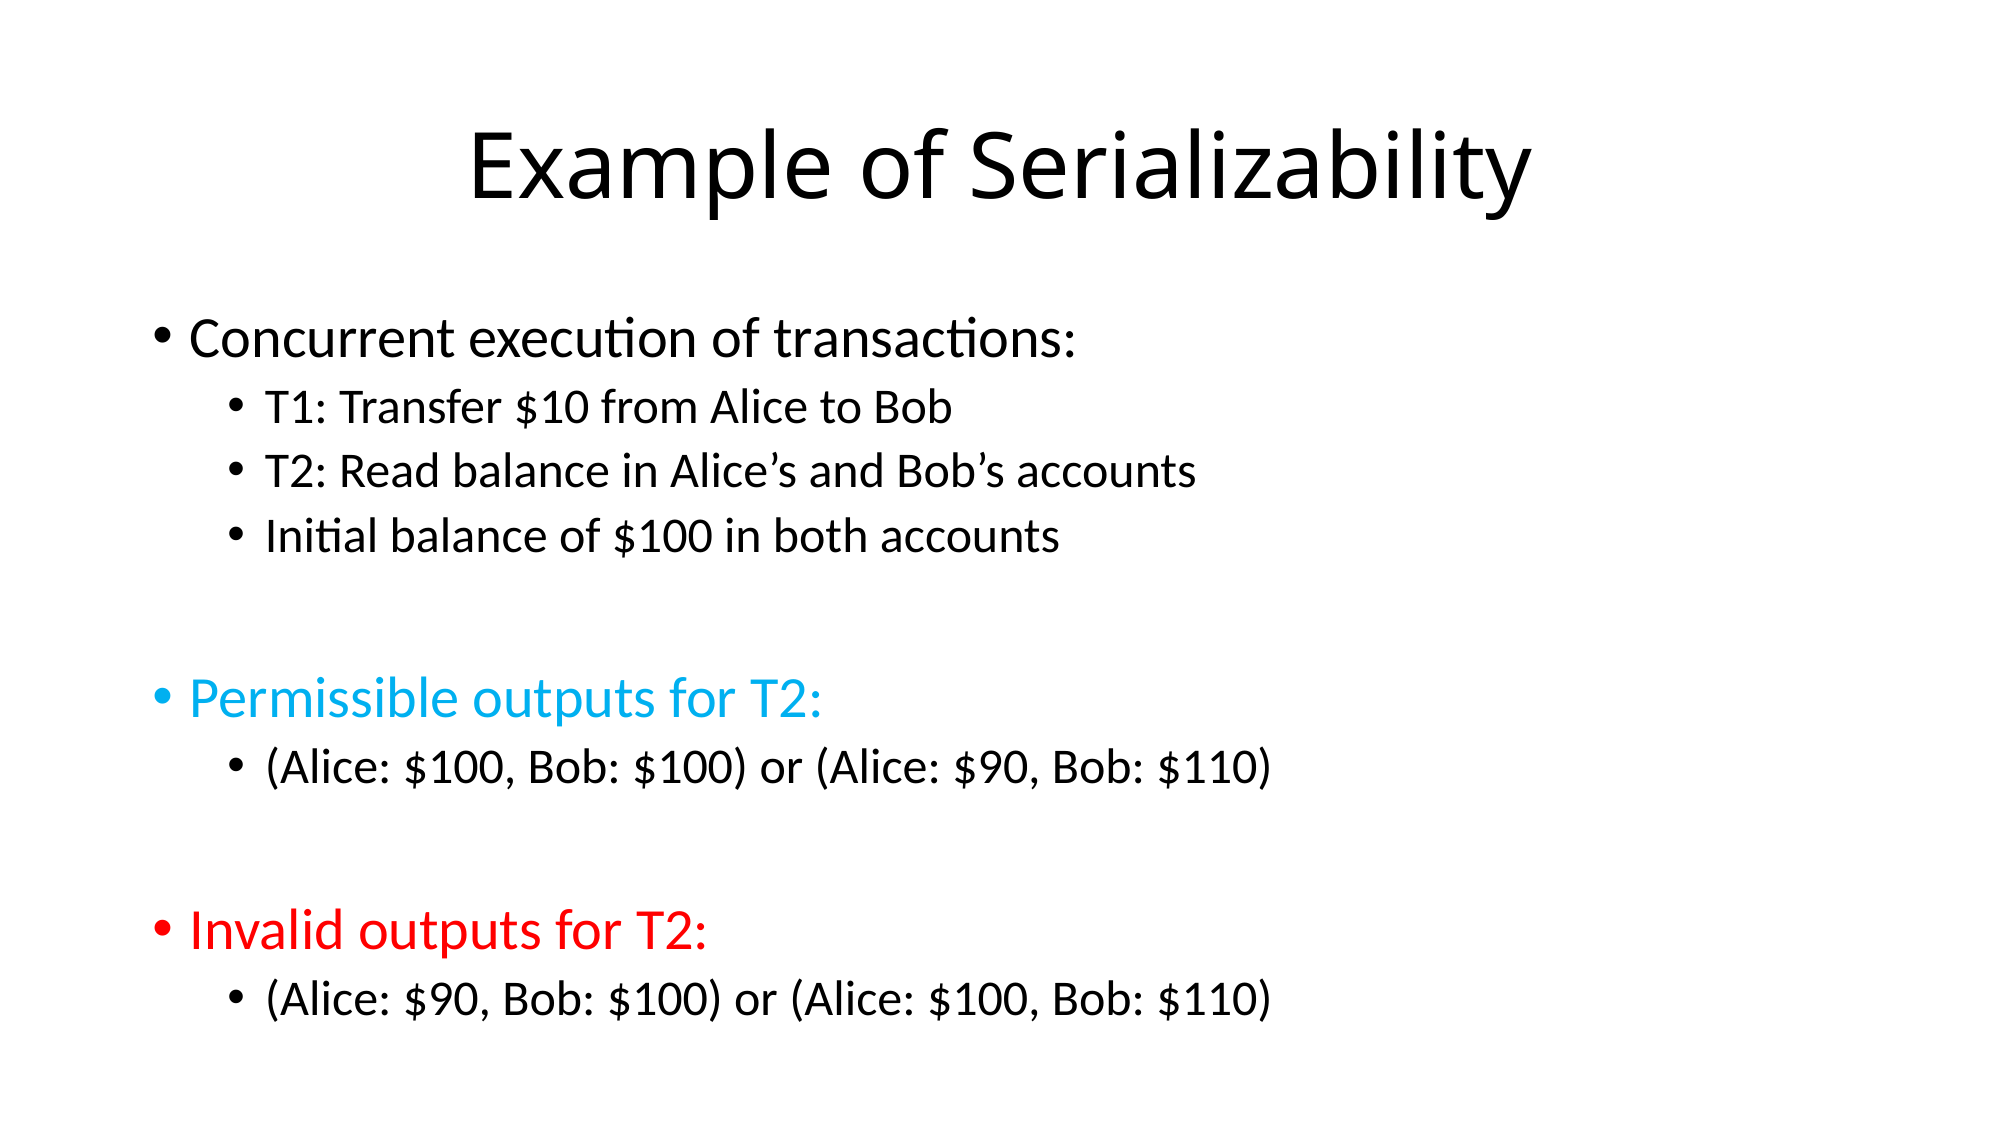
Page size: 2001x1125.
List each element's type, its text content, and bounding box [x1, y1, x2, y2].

list Concurrent execution of transactions: T1: Transfer $10 from Alice to Bob T2: Read balance in Alice’s and Bob’s accounts Initial balance of $100 in both accounts Permissible outputs for T2: (Alice: $100, Bob: $100) or (Alice: $90, Bob: $110) Invalid outputs for T2: (Alice: $90, Bob: $100) or (Alice: $100, Bob: $110) [137, 299, 1863, 1014]
title Example of Serializability [137, 59, 1863, 278]
